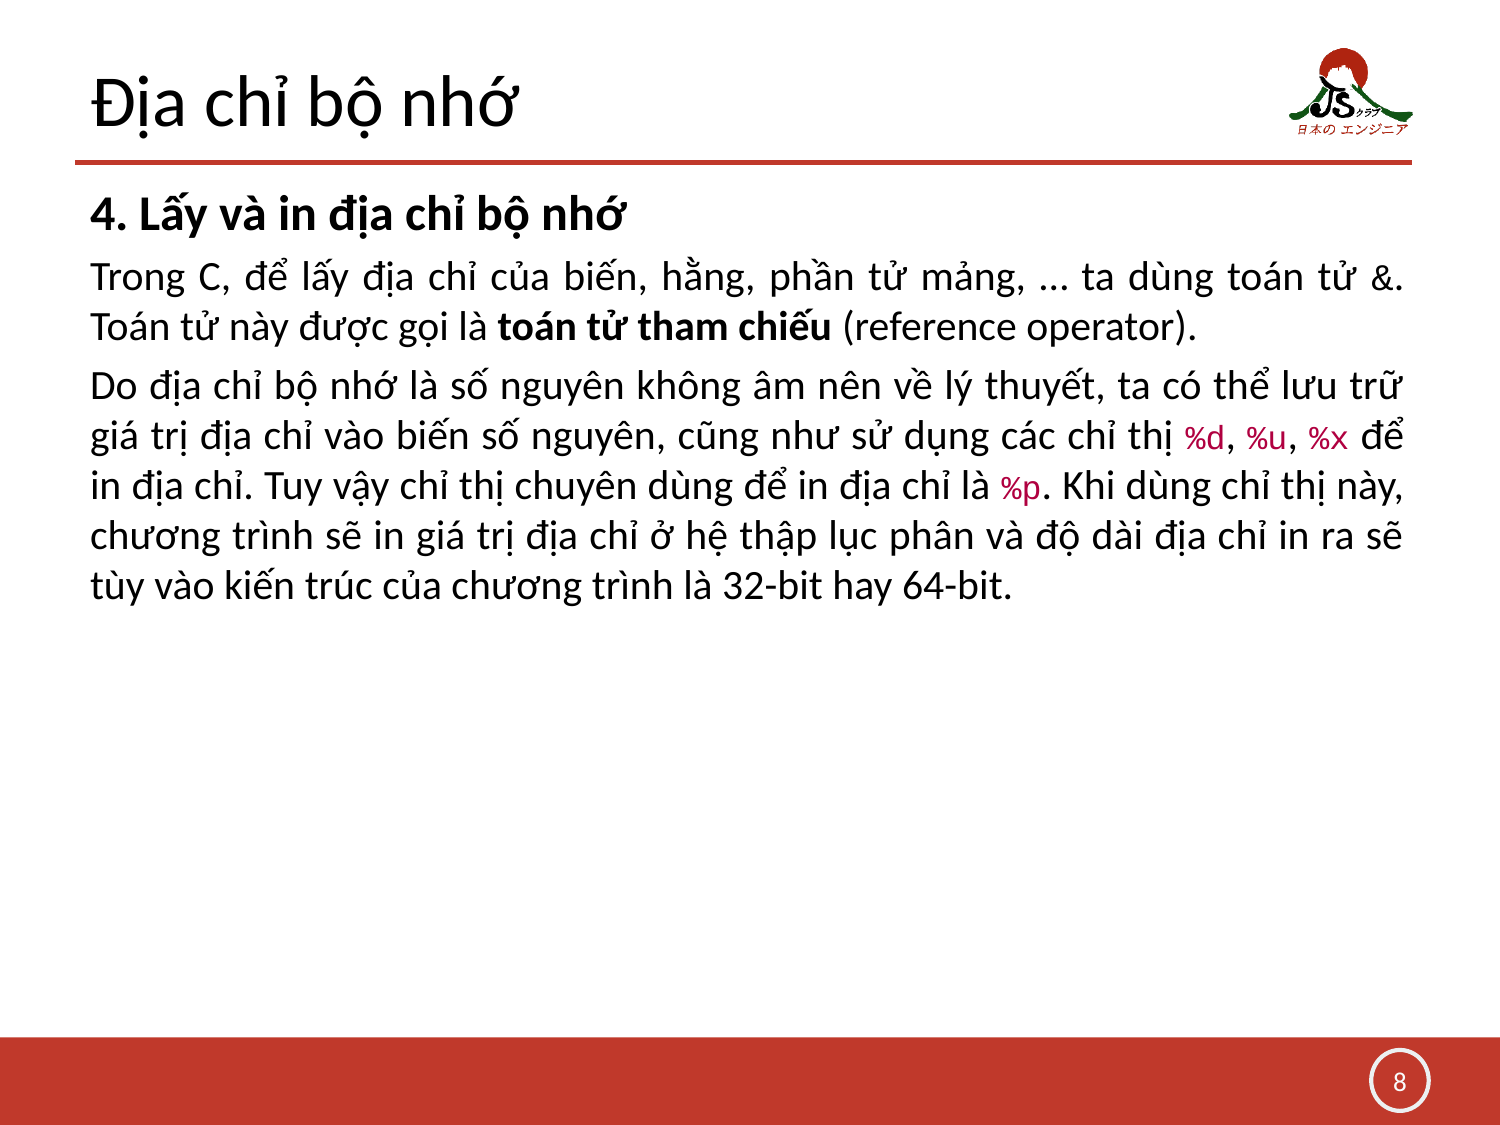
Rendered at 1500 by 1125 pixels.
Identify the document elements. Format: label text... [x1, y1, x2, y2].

list 4. Lấy và in địa chỉ bộ nhớ Trong C, để lấy địa chỉ của biến, hằng, phần tử mảng, … ta dùng toán tử &. Toán tử này được gọi là toán tử tham chiếu (reference operator). Do địa chỉ bộ nhớ là số nguyên không âm nên về lý thuyết, ta có thể lưu trữ giá trị địa chỉ vào biến số nguyên, cũng như sử dụng các chỉ thị %d, %u, %x để in địa chỉ. Tuy vậy chỉ thị chuyên dùng để in địa chỉ là %p. Khi dùng chỉ thị này, chương trình sẽ in giá trị địa chỉ ở hệ thập lục phân và độ dài địa chỉ in ra sẽ tùy vào kiến trúc của chương trình là 32-bit hay 64-bit. [75, 173, 1420, 634]
title Địa chỉ bộ nhớ [75, 45, 1275, 149]
picture [1289, 48, 1413, 135]
